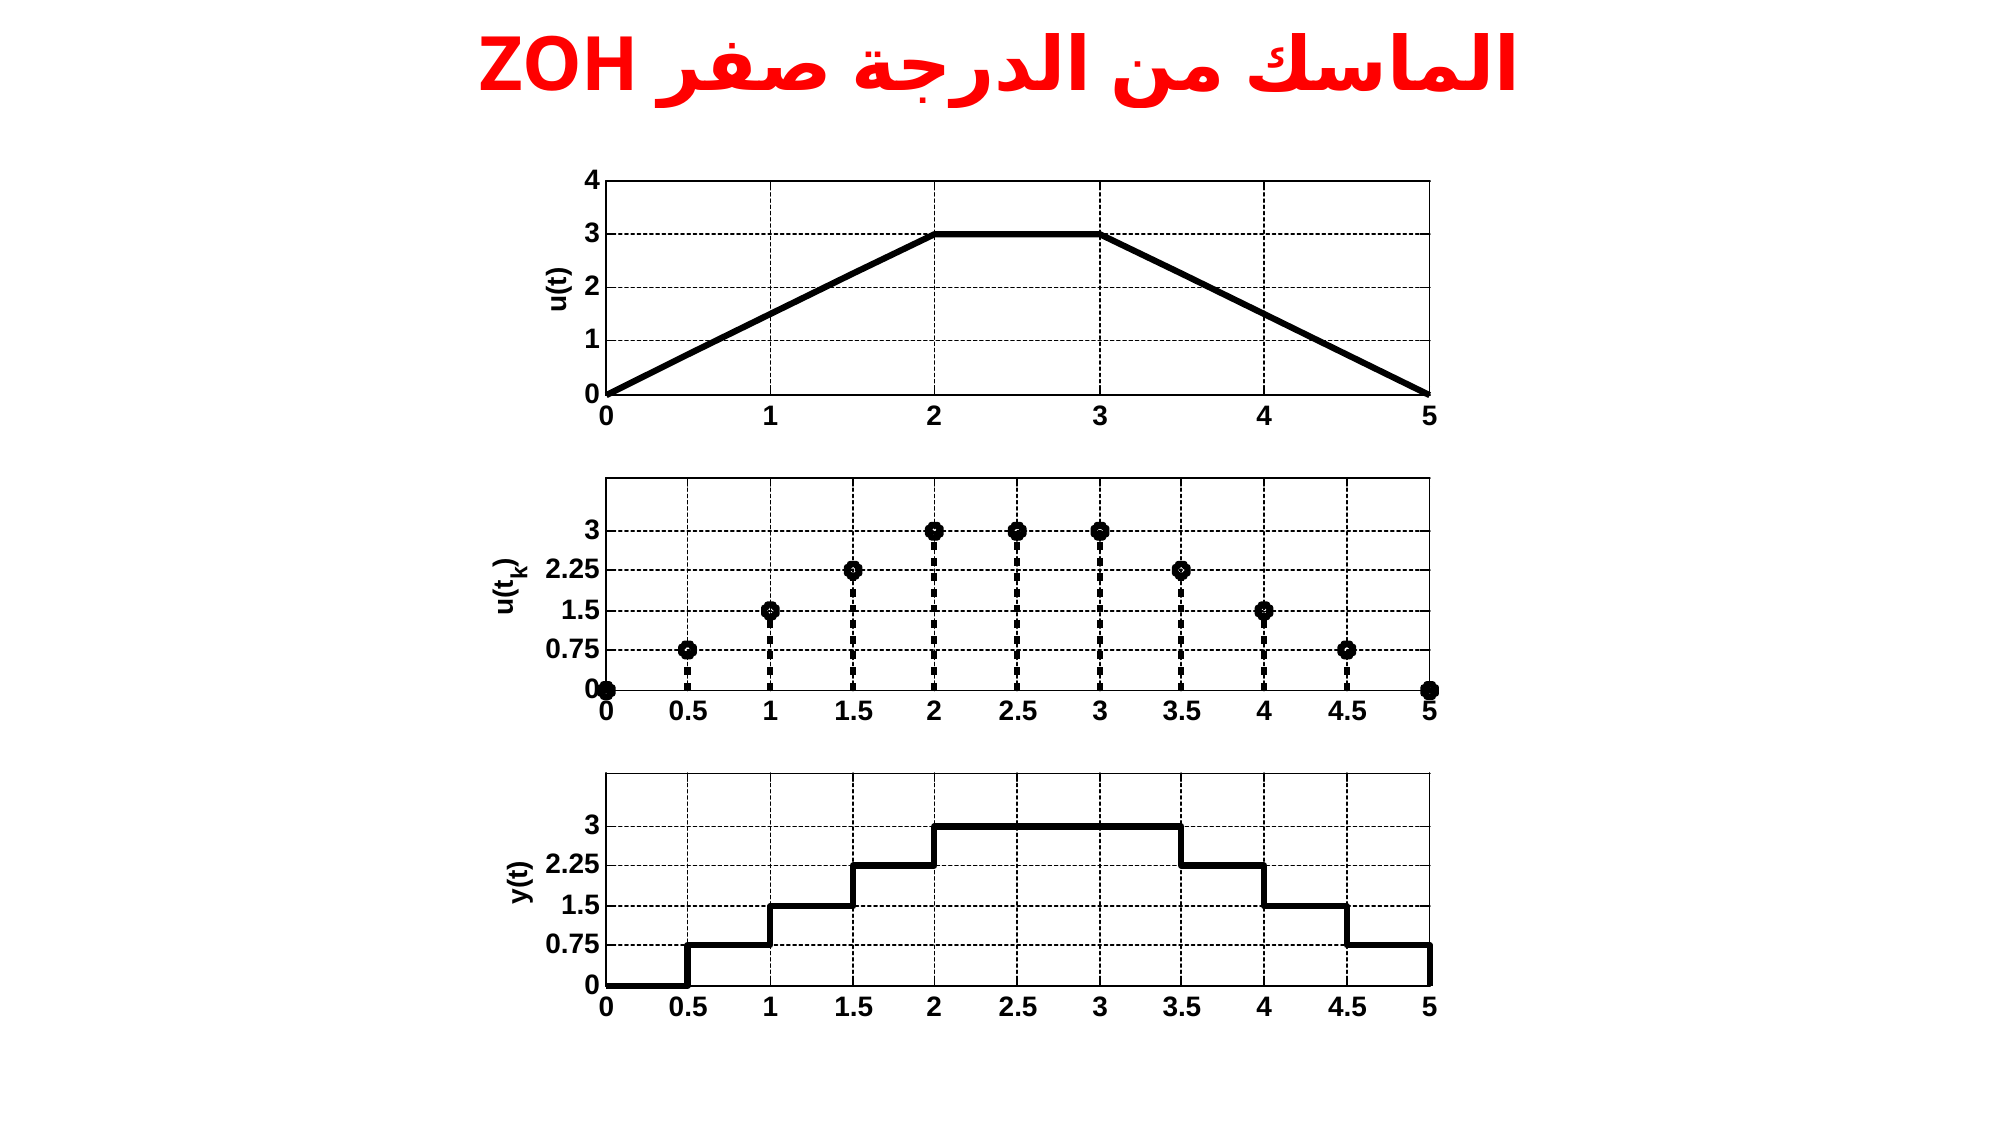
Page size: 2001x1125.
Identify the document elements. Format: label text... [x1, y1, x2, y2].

title الماسك من الدرجة صفر ZOH [137, 0, 1863, 134]
picture [468, 107, 1532, 1096]
